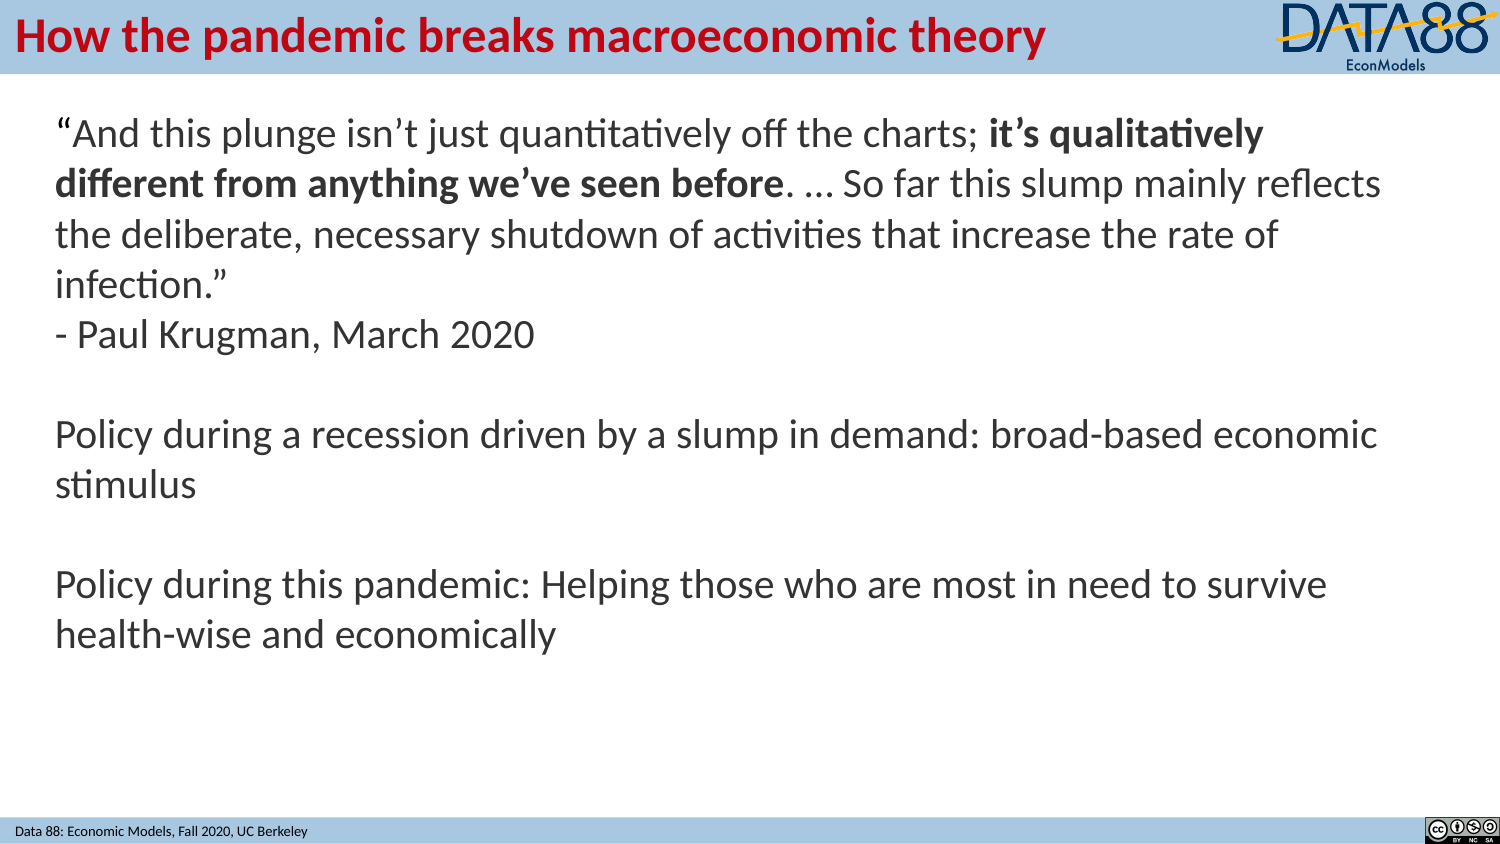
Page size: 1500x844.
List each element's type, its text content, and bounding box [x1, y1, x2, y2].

title How the pandemic breaks macroeconomic theory [0, 0, 1350, 78]
picture [1425, 817, 1500, 844]
picture [1350, 0, 1500, 75]
list “And this plunge isn’t just quantitatively off the charts; it’s qualitatively different from anything we’ve seen before. … So far this slump mainly reflects the deliberate, necessary shutdown of activities that increase the rate of infection.” - Paul Krugman, March 2020 Policy during a recession driven by a slump in demand: broad-based economic stimulus Policy during this pandemic: Helping those who are most in need to survive health-wise and economically [39, 91, 1425, 773]
